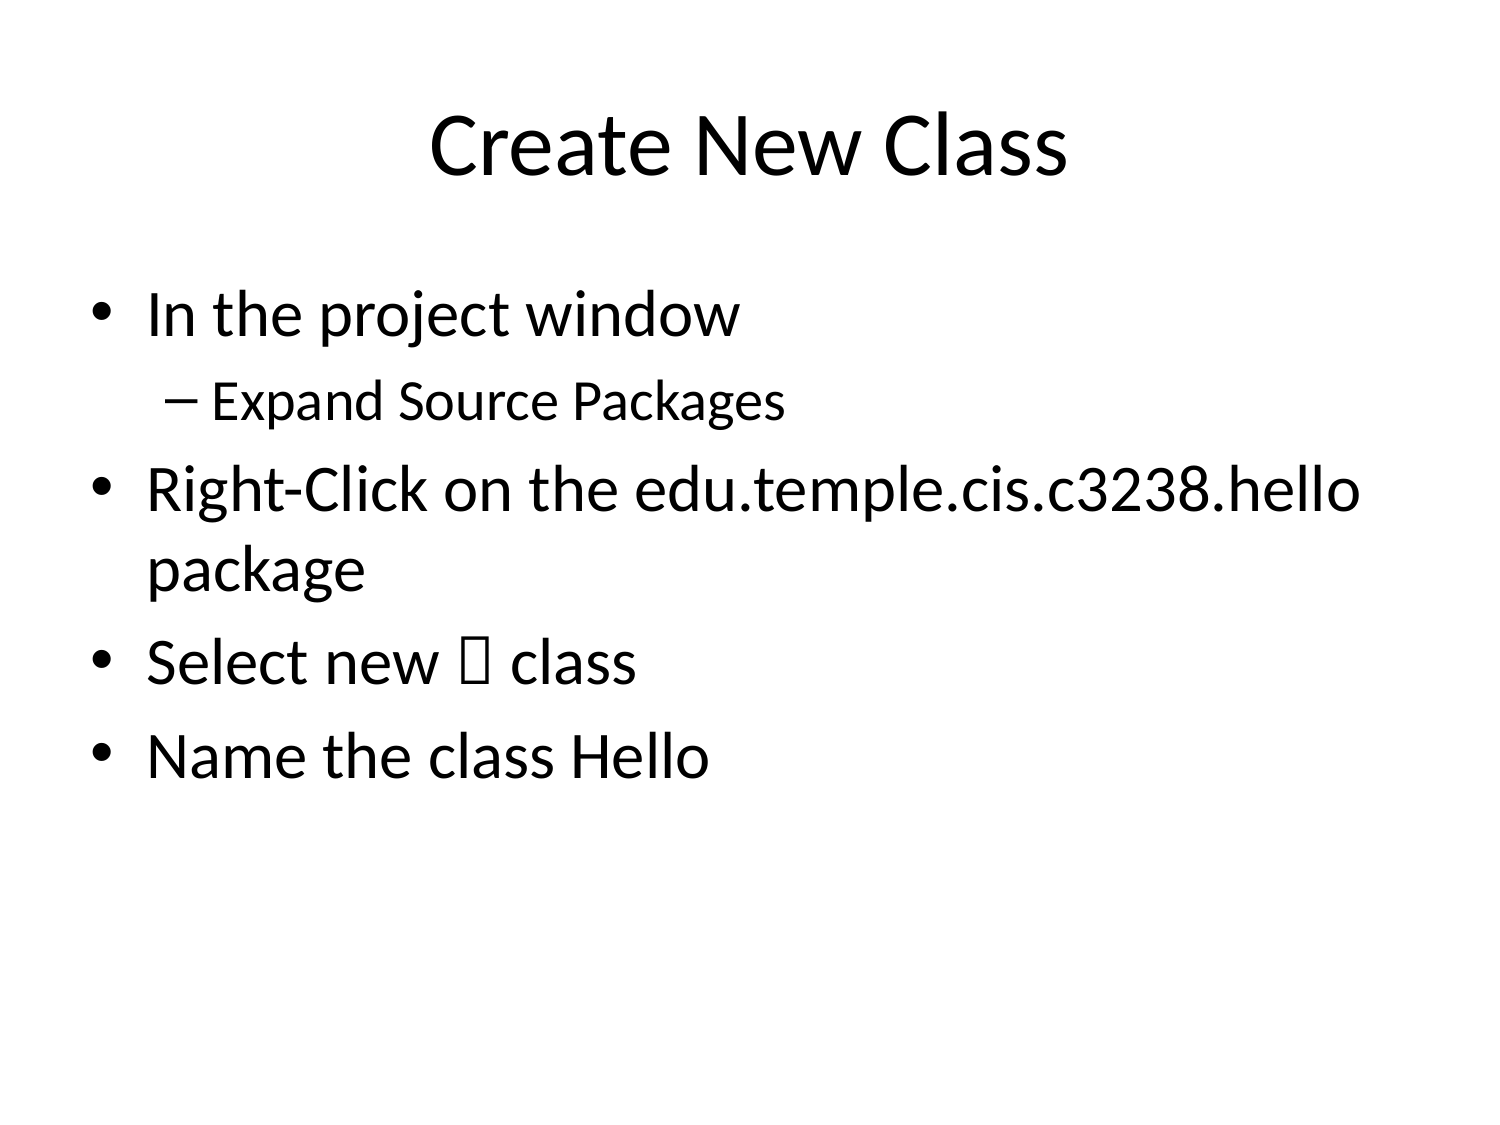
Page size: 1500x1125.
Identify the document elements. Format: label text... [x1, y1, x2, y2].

title Create New Class [75, 45, 1425, 233]
list In the project window Expand Source Packages Right-Click on the edu.temple.cis.c3238.hello package Select new  class Name the class Hello [75, 262, 1425, 1005]
